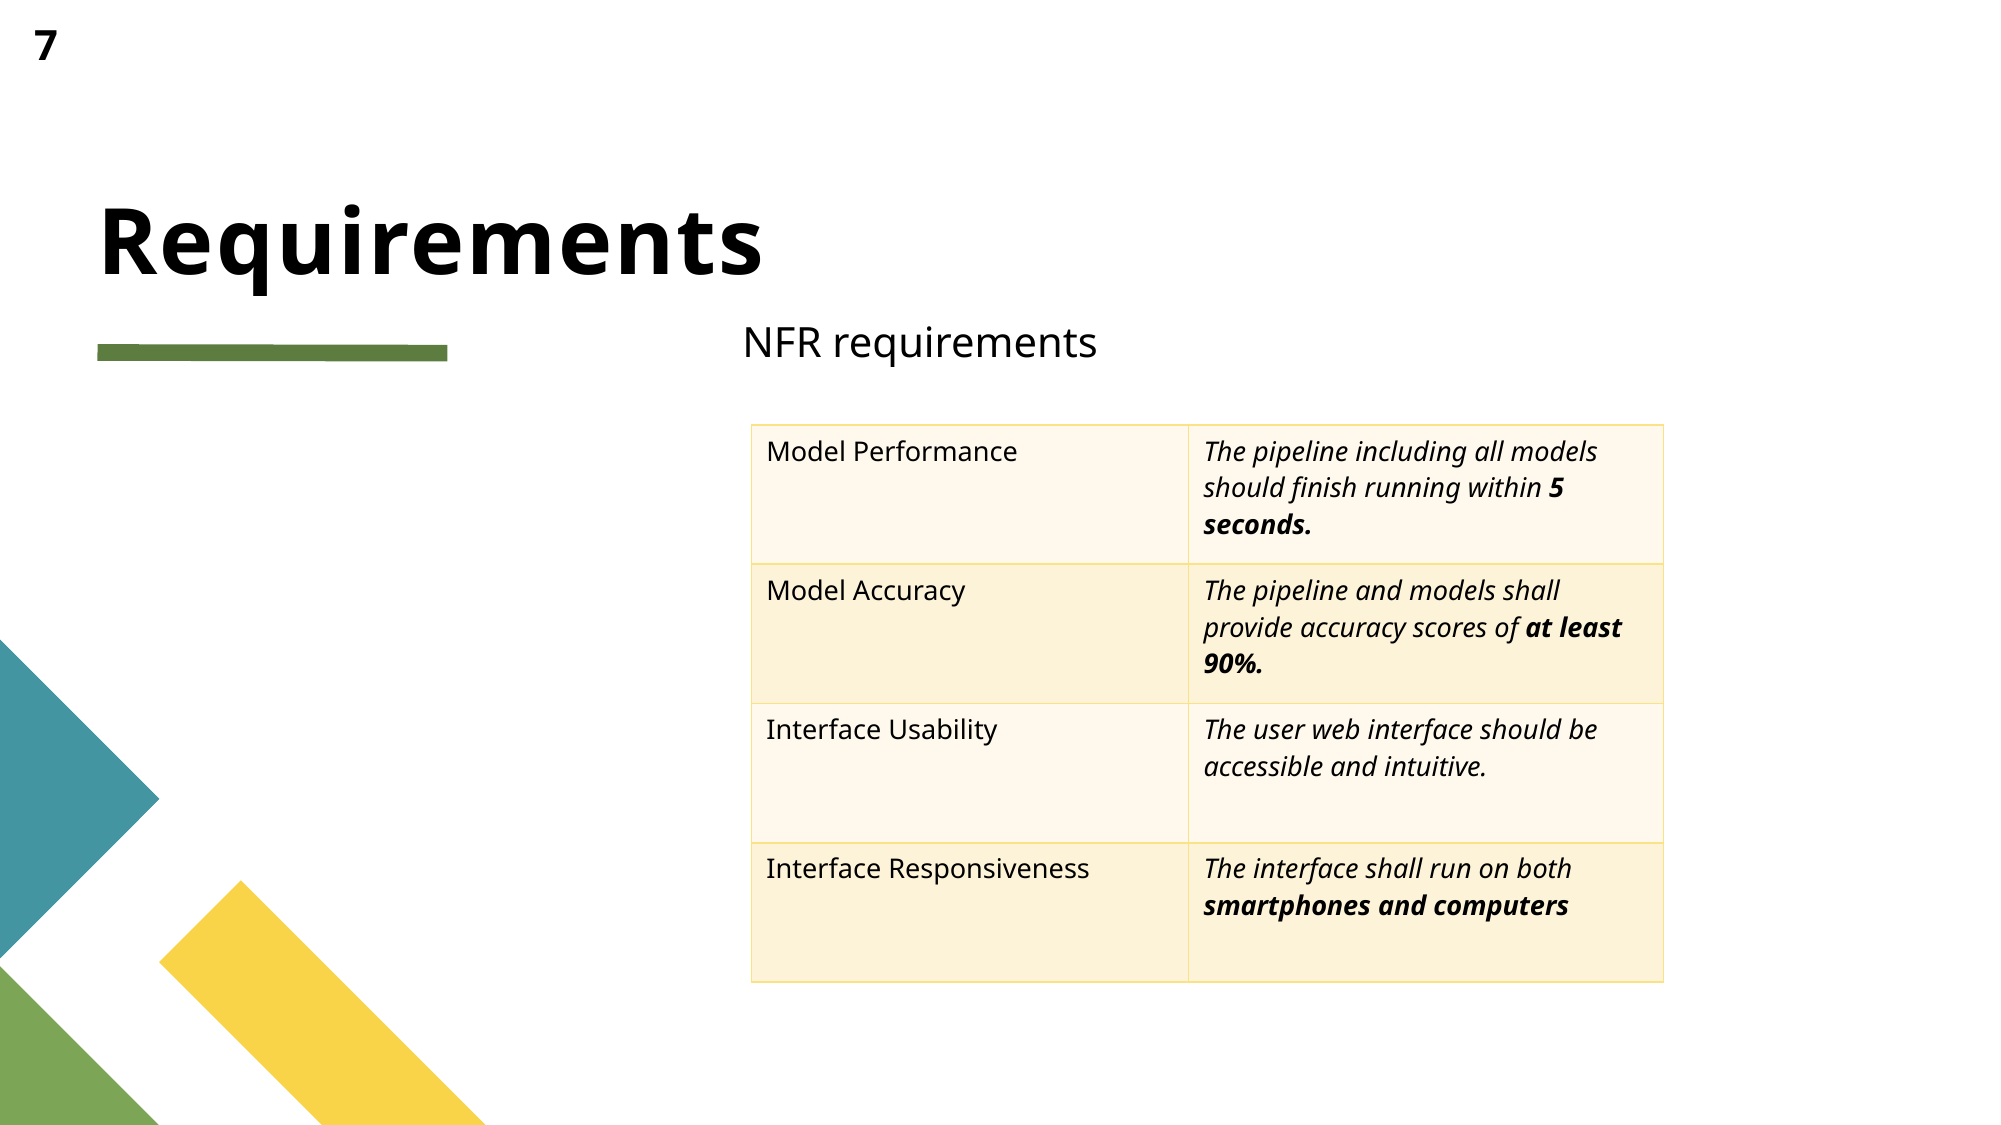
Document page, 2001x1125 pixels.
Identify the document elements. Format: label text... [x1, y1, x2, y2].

table_cell The interface shall run on both smartphones and computers [1189, 844, 1663, 981]
text_box [660, 299, 2000, 375]
table_header Model Performance [752, 426, 1188, 563]
table_cell Interface Responsiveness [752, 844, 1188, 981]
table_cell The pipeline and models shall provide accuracy scores of at least 90%. [1189, 565, 1663, 703]
text_box 7 [19, 17, 98, 78]
title Requirements [97, 16, 1882, 293]
table_cell The user web interface should be accessible and intuitive. [1189, 704, 1663, 842]
table_cell Model Accuracy [752, 565, 1188, 703]
text_box NFR requirements [727, 263, 1164, 374]
table_cell Interface Usability [752, 704, 1188, 842]
table_header The pipeline including all models should finish running within 5 seconds. [1189, 426, 1663, 563]
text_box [0, 639, 486, 1125]
